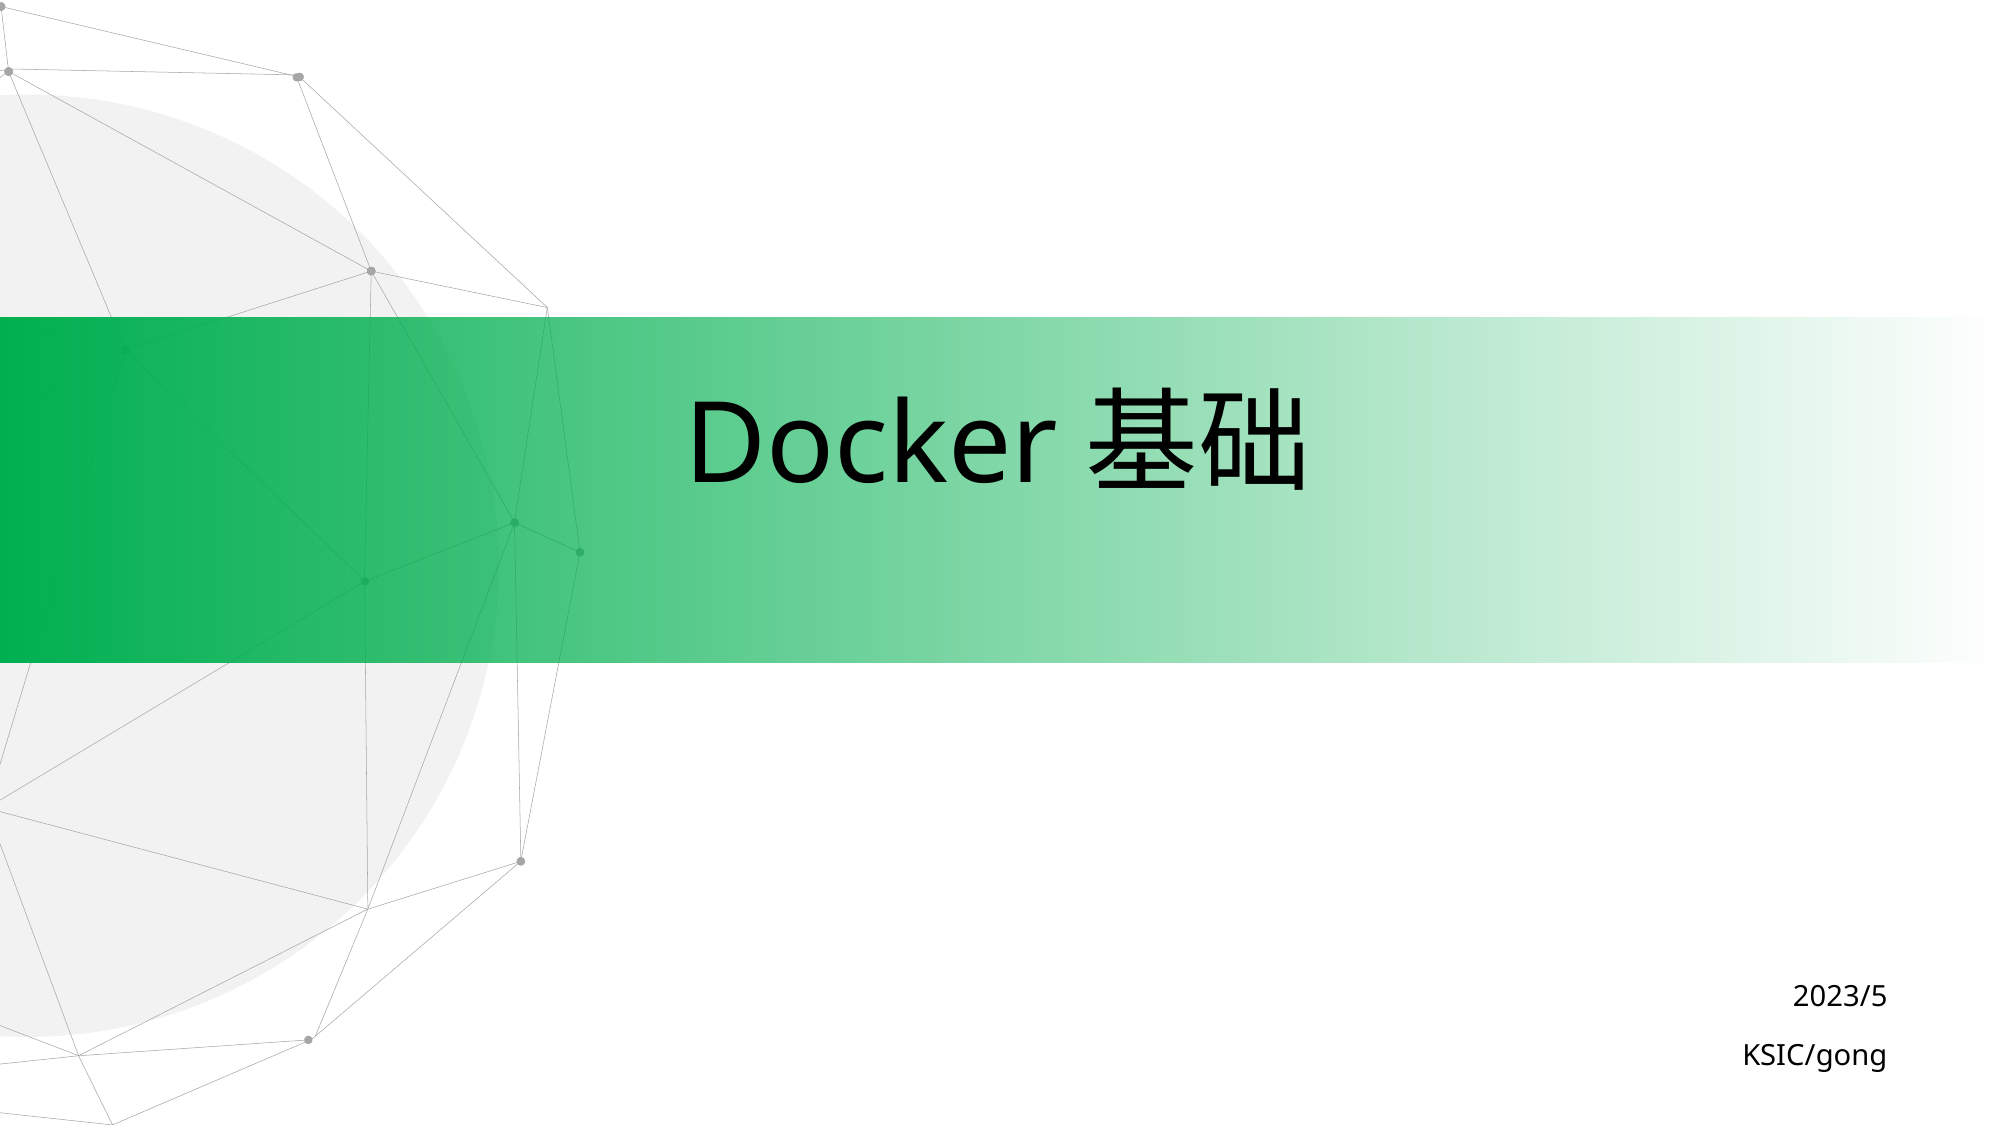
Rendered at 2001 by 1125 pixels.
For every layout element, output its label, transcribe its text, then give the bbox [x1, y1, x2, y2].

subtitle [0, 560, 2000, 663]
list 2023/5 KSIC/gong [1423, 907, 1903, 1079]
title Docker基础 [0, 317, 2000, 559]
